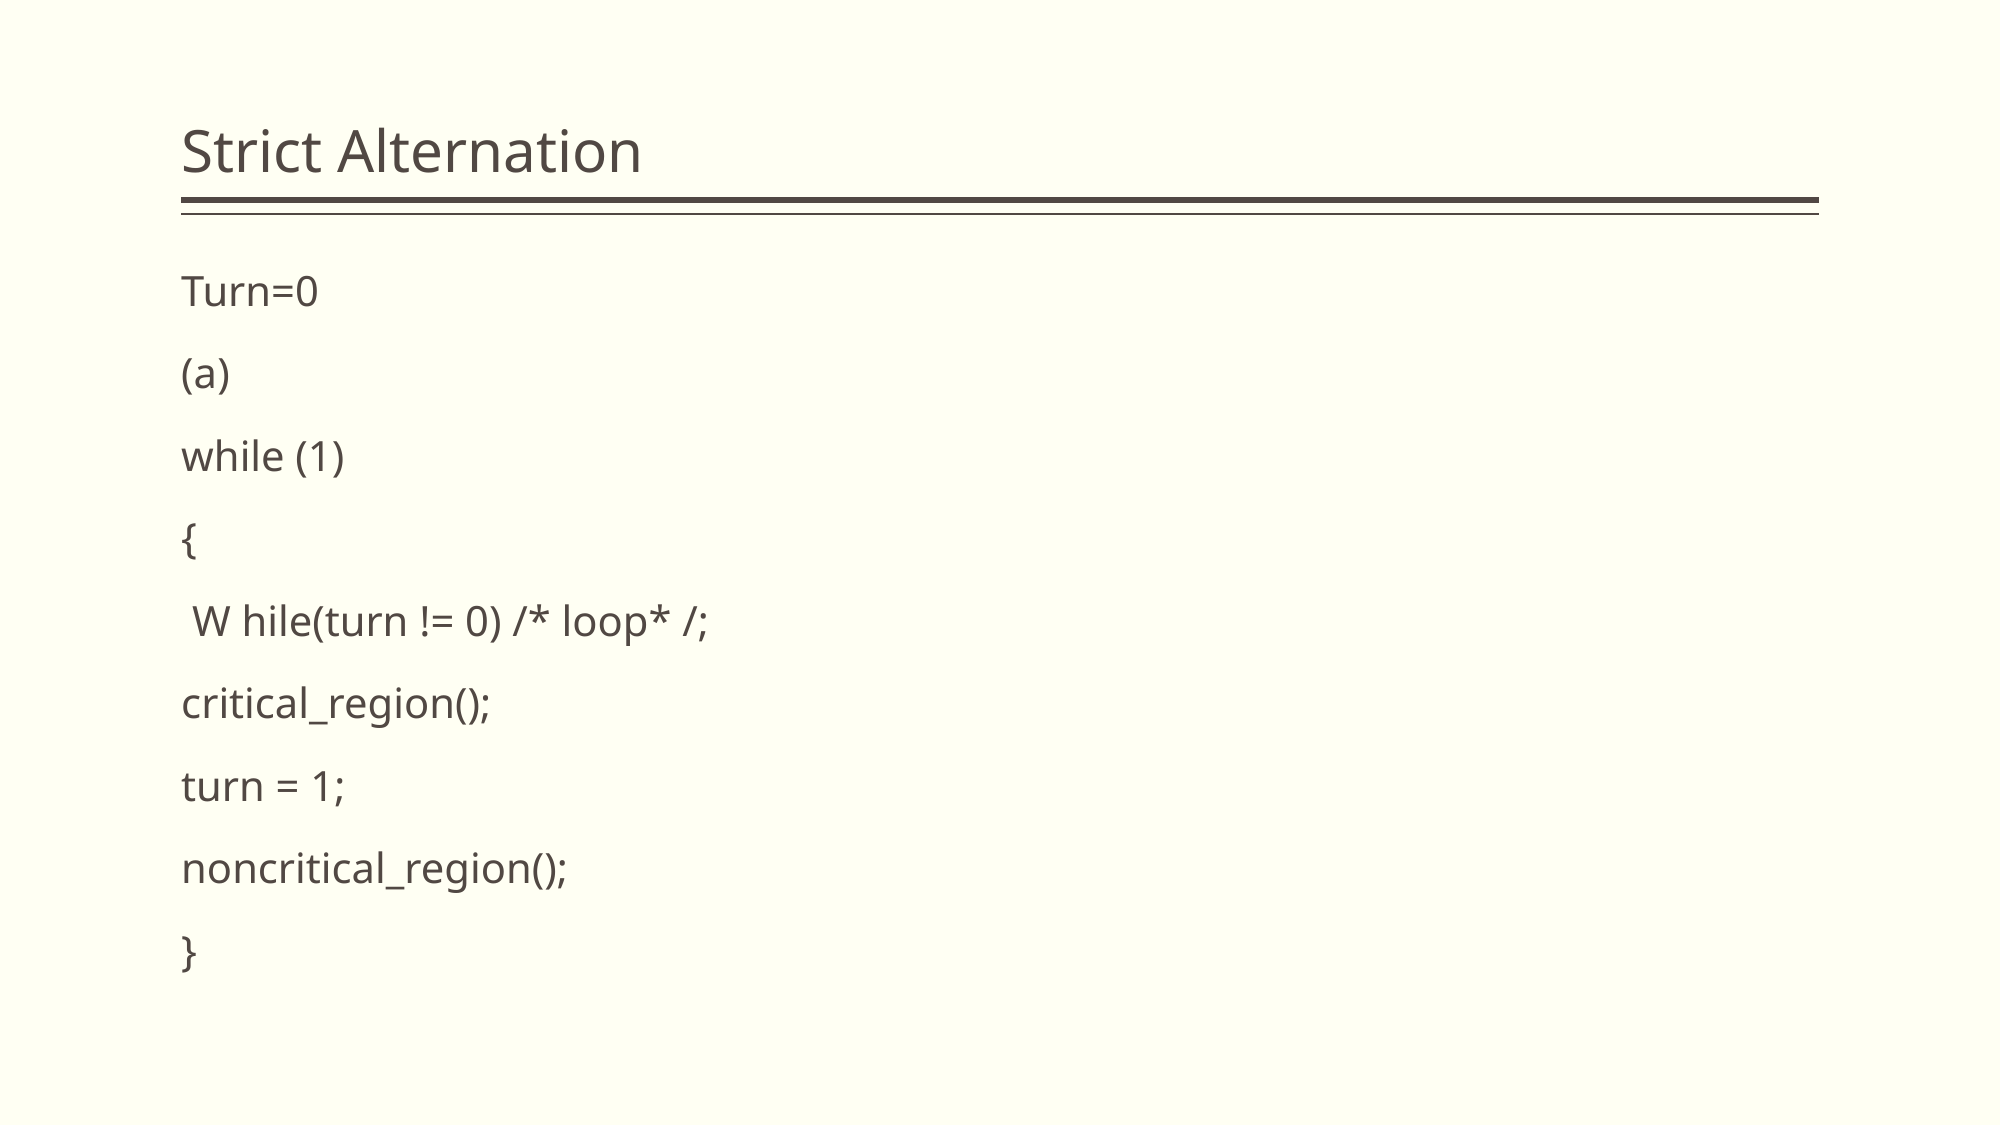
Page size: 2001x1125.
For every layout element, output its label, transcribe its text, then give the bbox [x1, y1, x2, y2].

list Turn=0 (a) while (1) { W hile(turn != 0) /* loop* /; critical_region(); turn = 1; noncritical_region(); } [181, 262, 1819, 1013]
title Strict Alternation [181, 12, 1819, 193]
